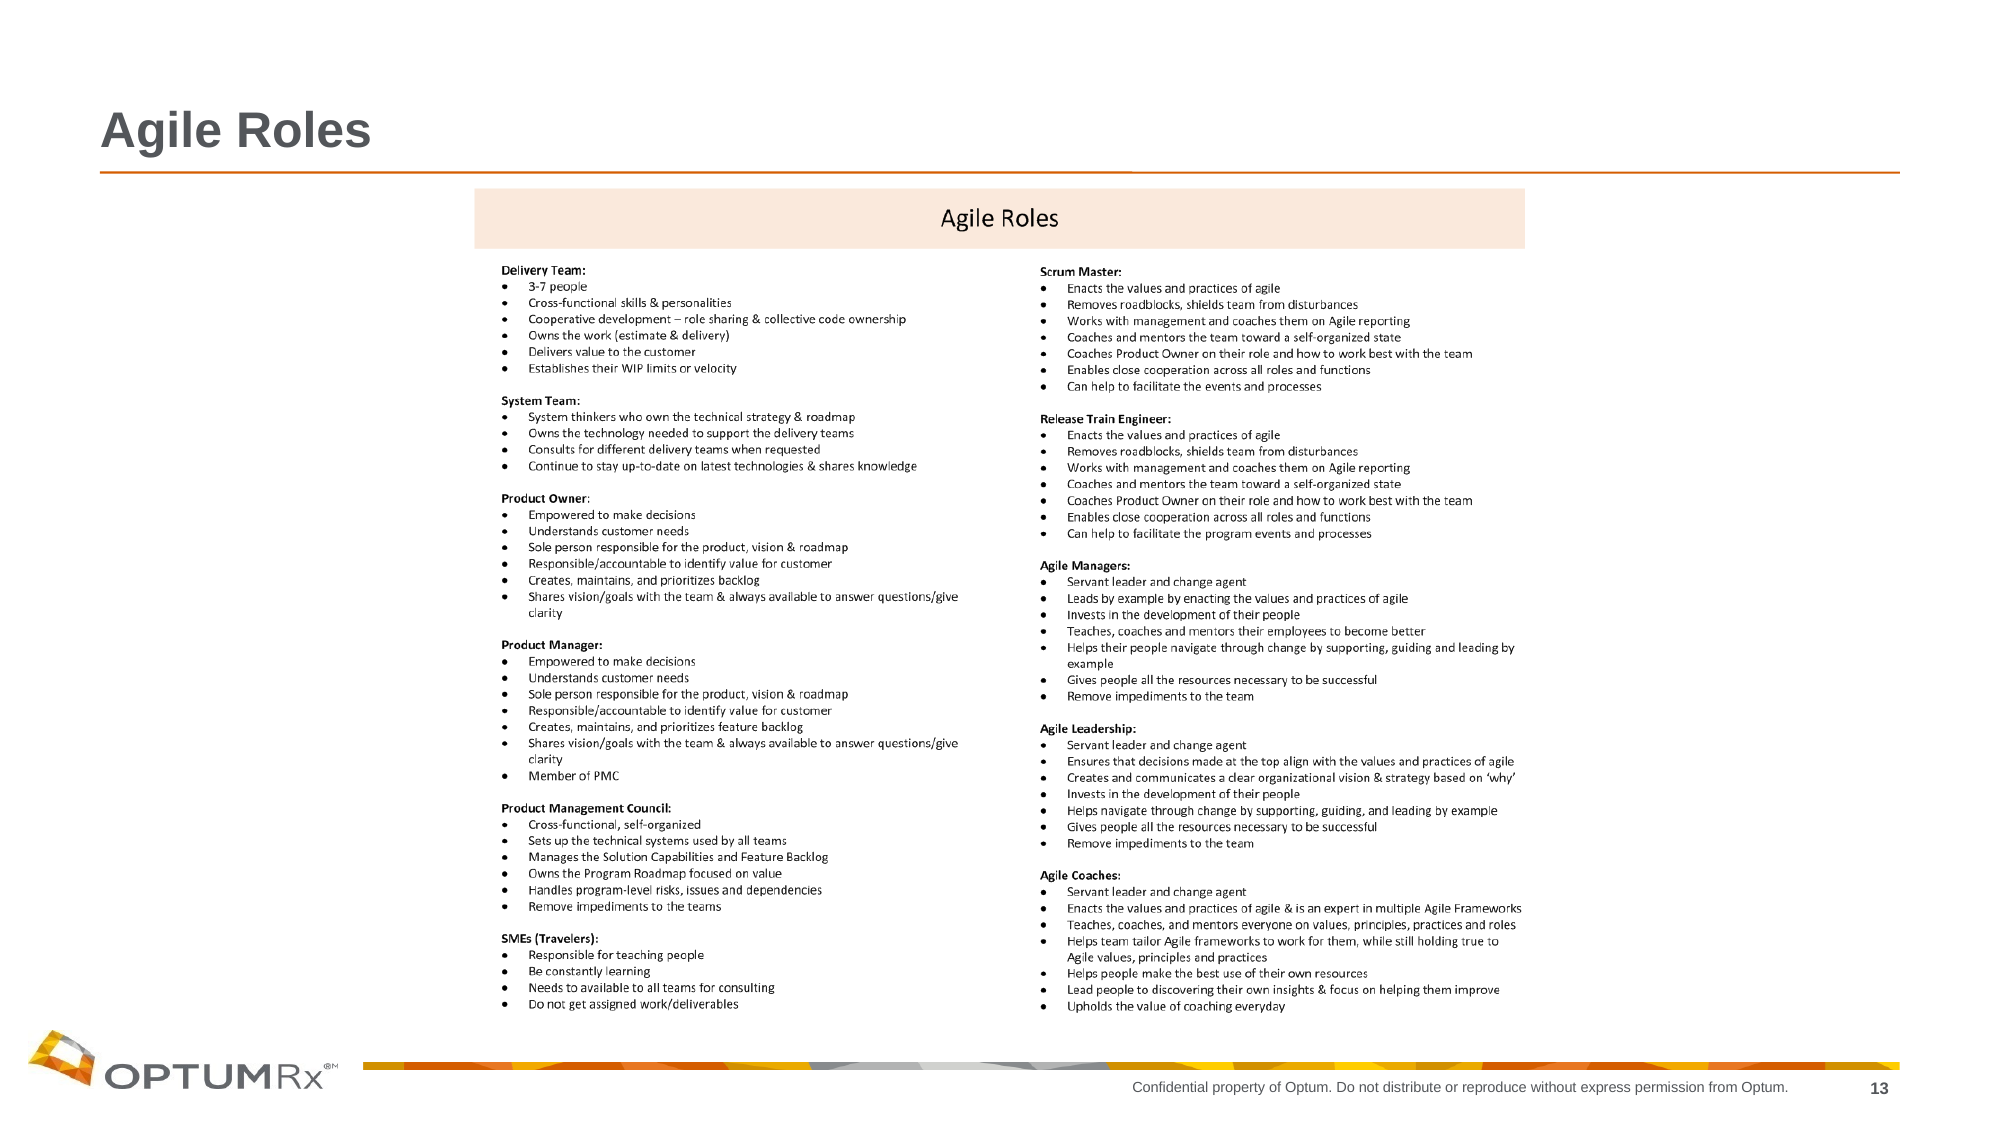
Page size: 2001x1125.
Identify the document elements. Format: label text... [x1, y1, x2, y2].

picture [364, 1062, 1900, 1070]
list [474, 186, 1526, 1029]
title Agile Roles [99, 31, 1900, 158]
picture [28, 1030, 338, 1089]
